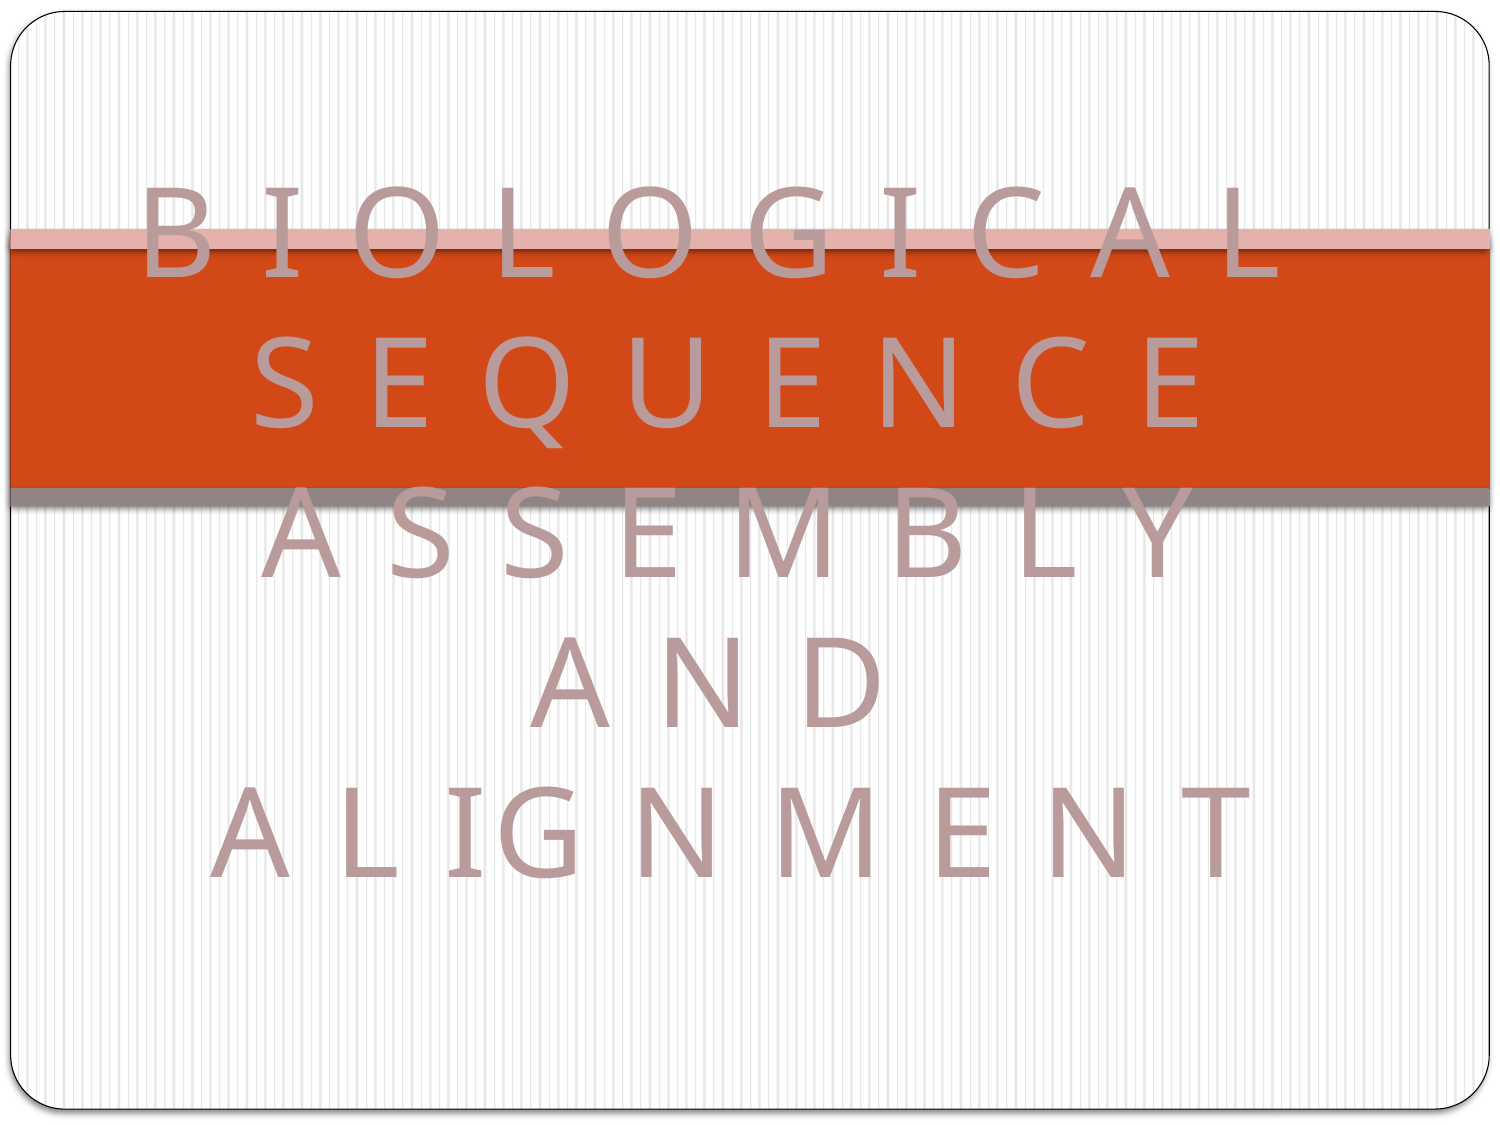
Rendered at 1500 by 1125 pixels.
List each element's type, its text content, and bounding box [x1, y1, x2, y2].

title B I O L O G I C A L S E Q U E N C E A S S E M B L Y A N D A L IG N M E N T [87, 162, 1376, 901]
